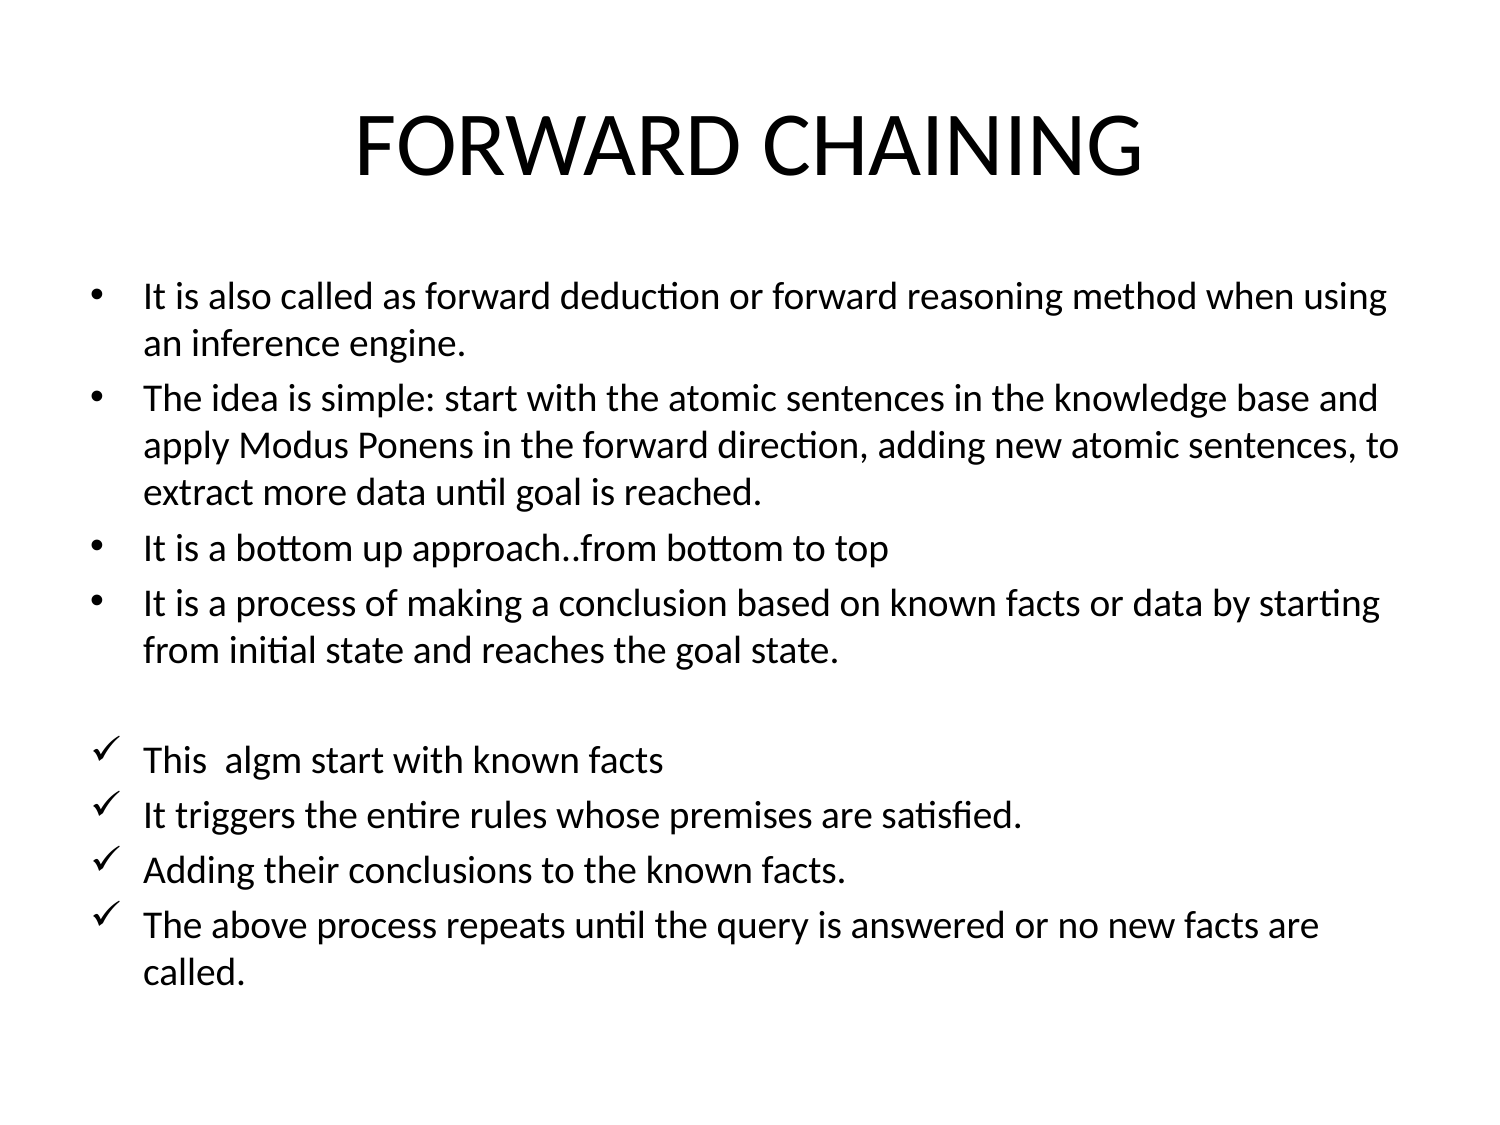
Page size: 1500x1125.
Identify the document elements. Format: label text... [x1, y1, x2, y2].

list It is also called as forward deduction or forward reasoning method when using an inference engine. The idea is simple: start with the atomic sentences in the knowledge base and apply Modus Ponens in the forward direction, adding new atomic sentences, to extract more data until goal is reached. It is a bottom up approach..from bottom to top It is a process of making a conclusion based on known facts or data by starting from initial state and reaches the goal state. This algm start with known facts It triggers the entire rules whose premises are satisfied. Adding their conclusions to the known facts. The above process repeats until the query is answered or no new facts are called. [75, 262, 1425, 1005]
title FORWARD CHAINING [75, 45, 1425, 233]
